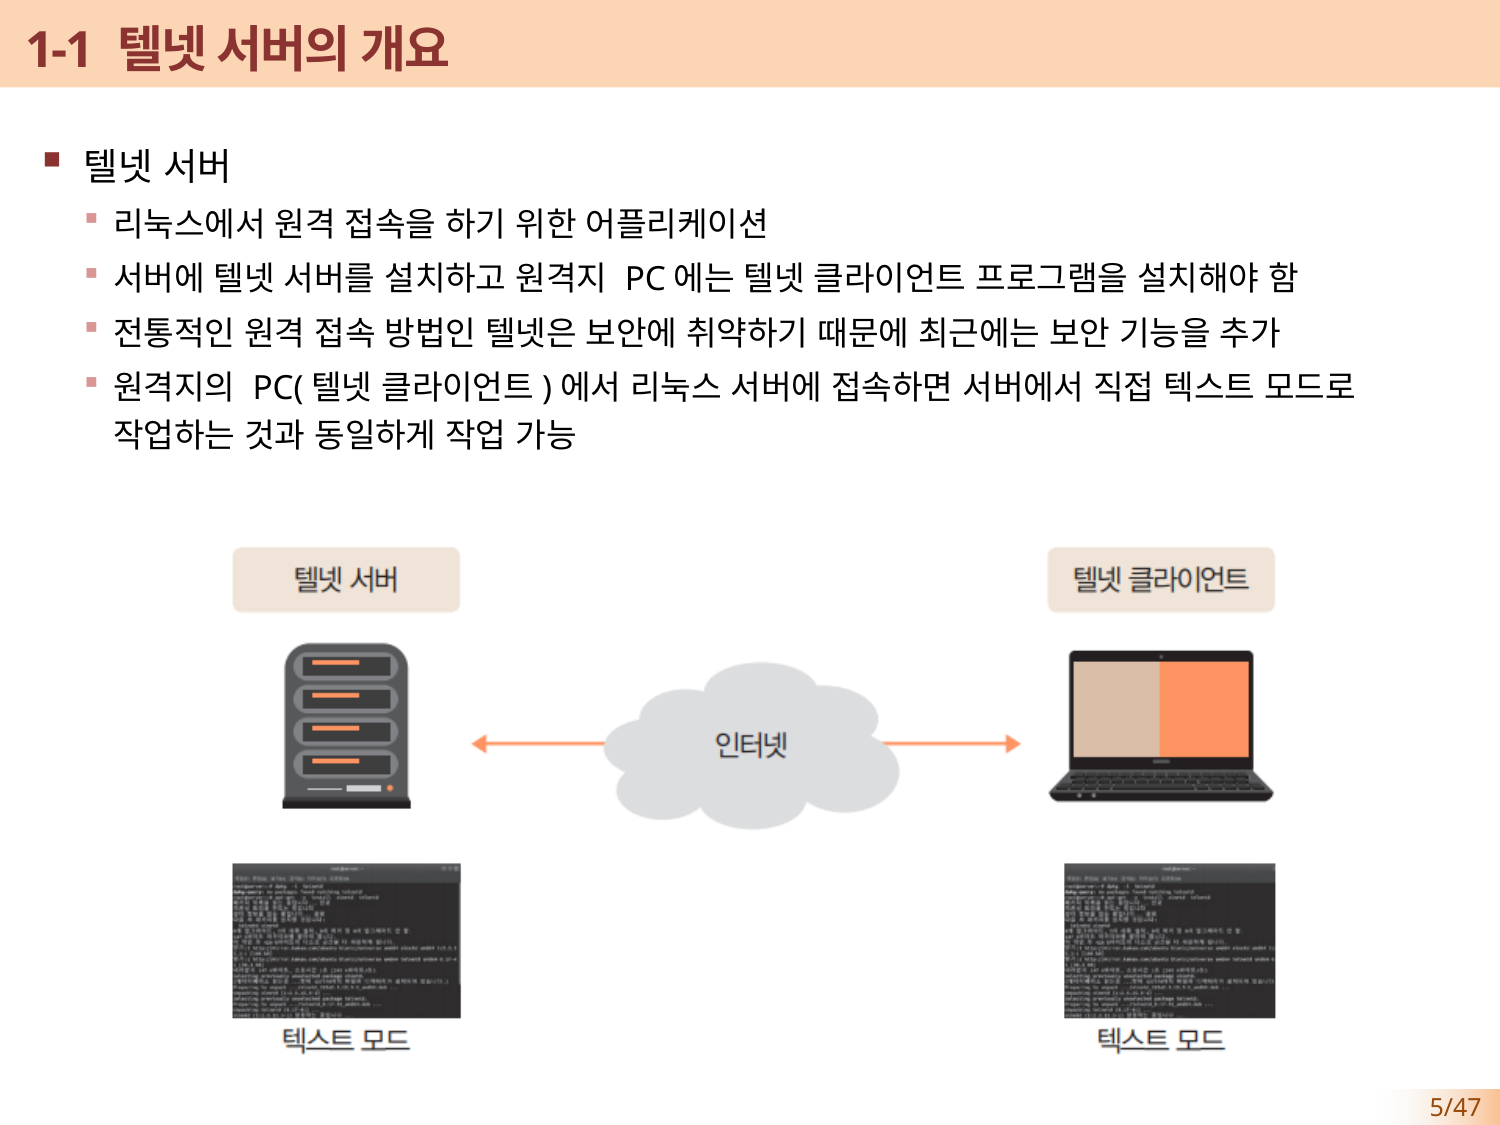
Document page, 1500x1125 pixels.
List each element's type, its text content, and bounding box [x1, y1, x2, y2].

title 1-1 텔넷 서버의 개요 [10, 8, 1260, 87]
list 텔넷 서버 리눅스에서 원격 접속을 하기 위한 어플리케이션 서버에 텔넷 서버를 설치하고 원격지 PC에는 텔넷 클라이언트 프로그램을 설치해야 함 전통적인 원격 접속 방법인 텔넷은 보안에 취약하기 때문에 최근에는 보안 기능을 추가 원격지의 PC(텔넷 클라이언트)에서 리눅스 서버에 접속하면 서버에서 직접 텍스트 모드로 작업하는 것과 동일하게 작업 가능 [10, 126, 1500, 1057]
picture [225, 540, 1286, 1070]
